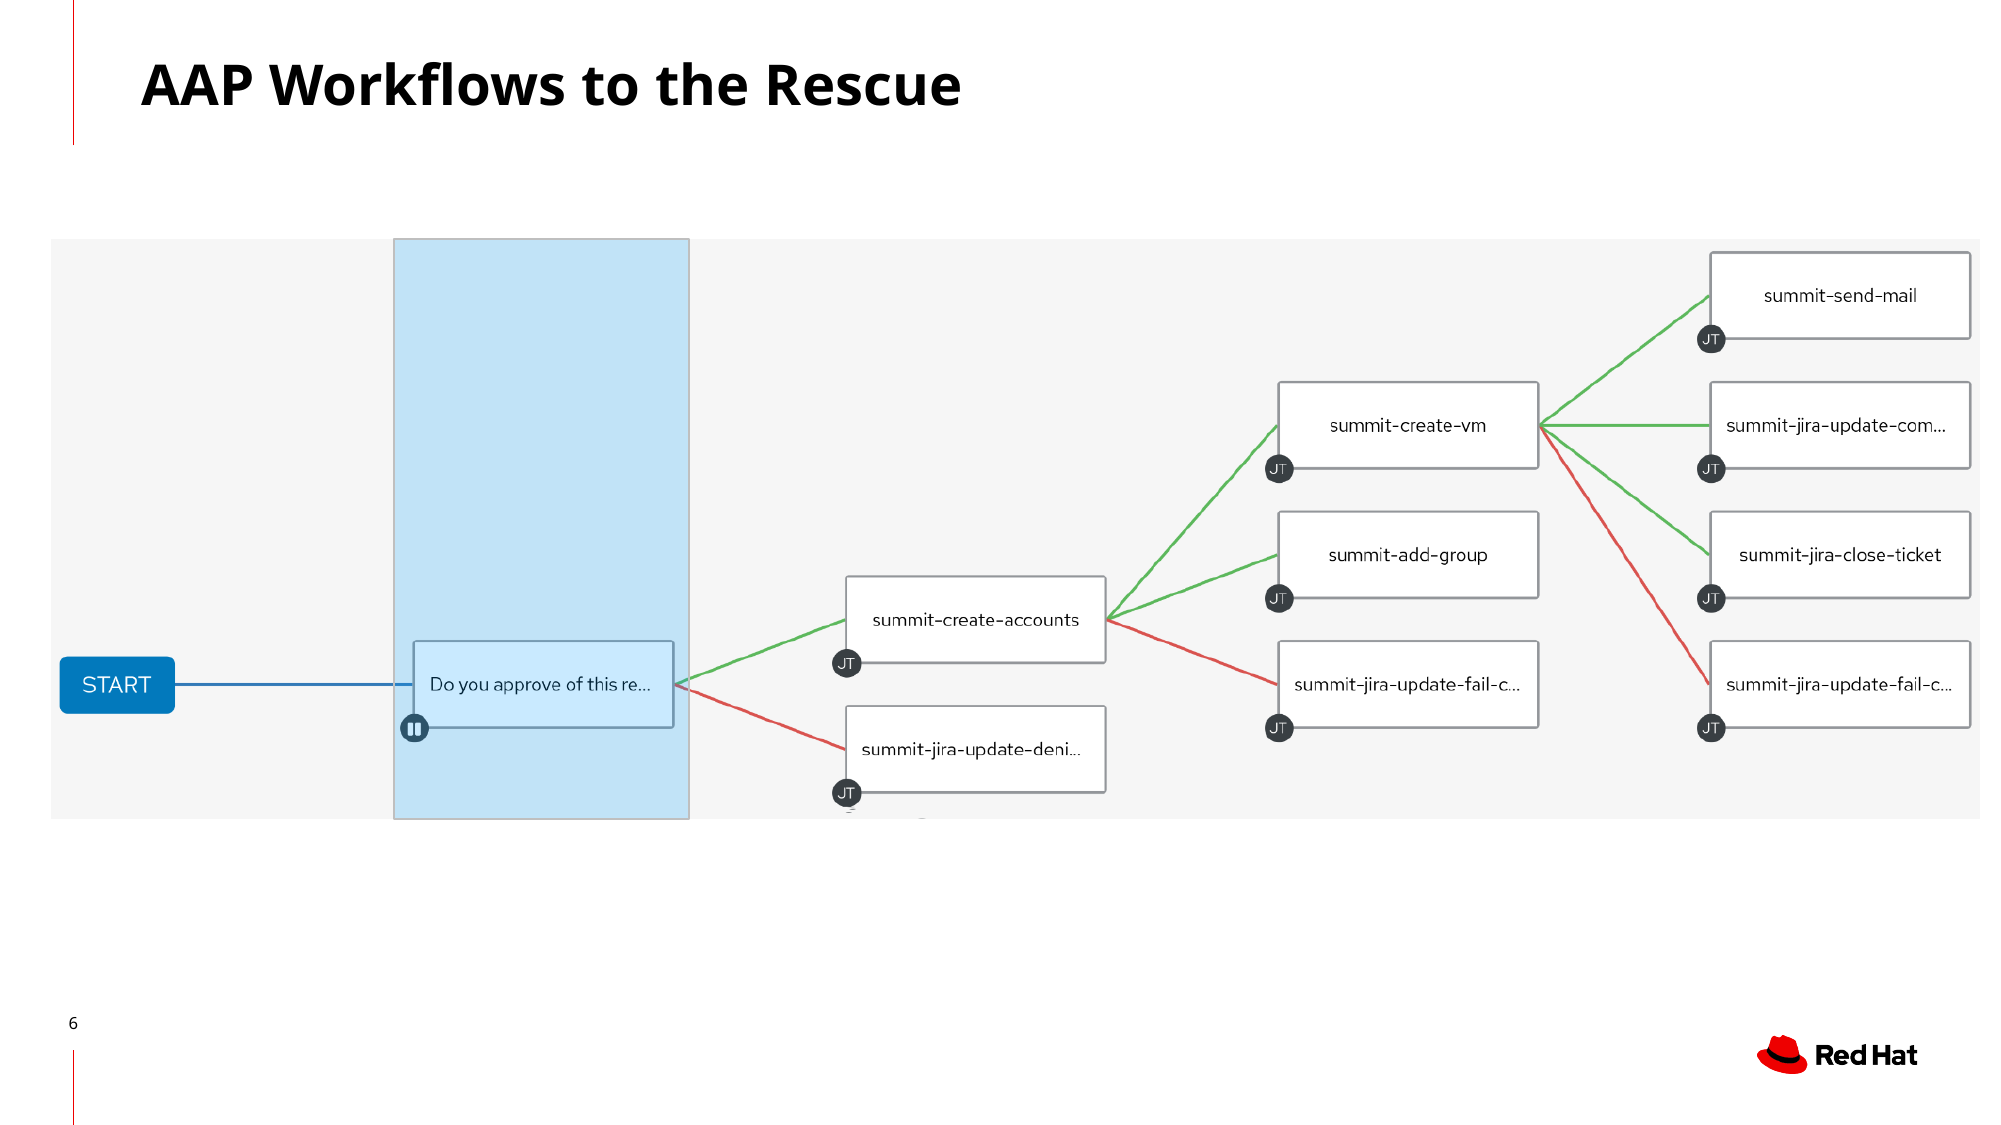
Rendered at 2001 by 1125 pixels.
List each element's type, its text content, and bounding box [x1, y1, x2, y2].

picture [51, 238, 1980, 820]
subtitle AAP Workflows to the Rescue [69, 16, 1270, 151]
picture [1757, 1035, 1918, 1074]
slide_number ‹#› [13, 1012, 134, 1036]
